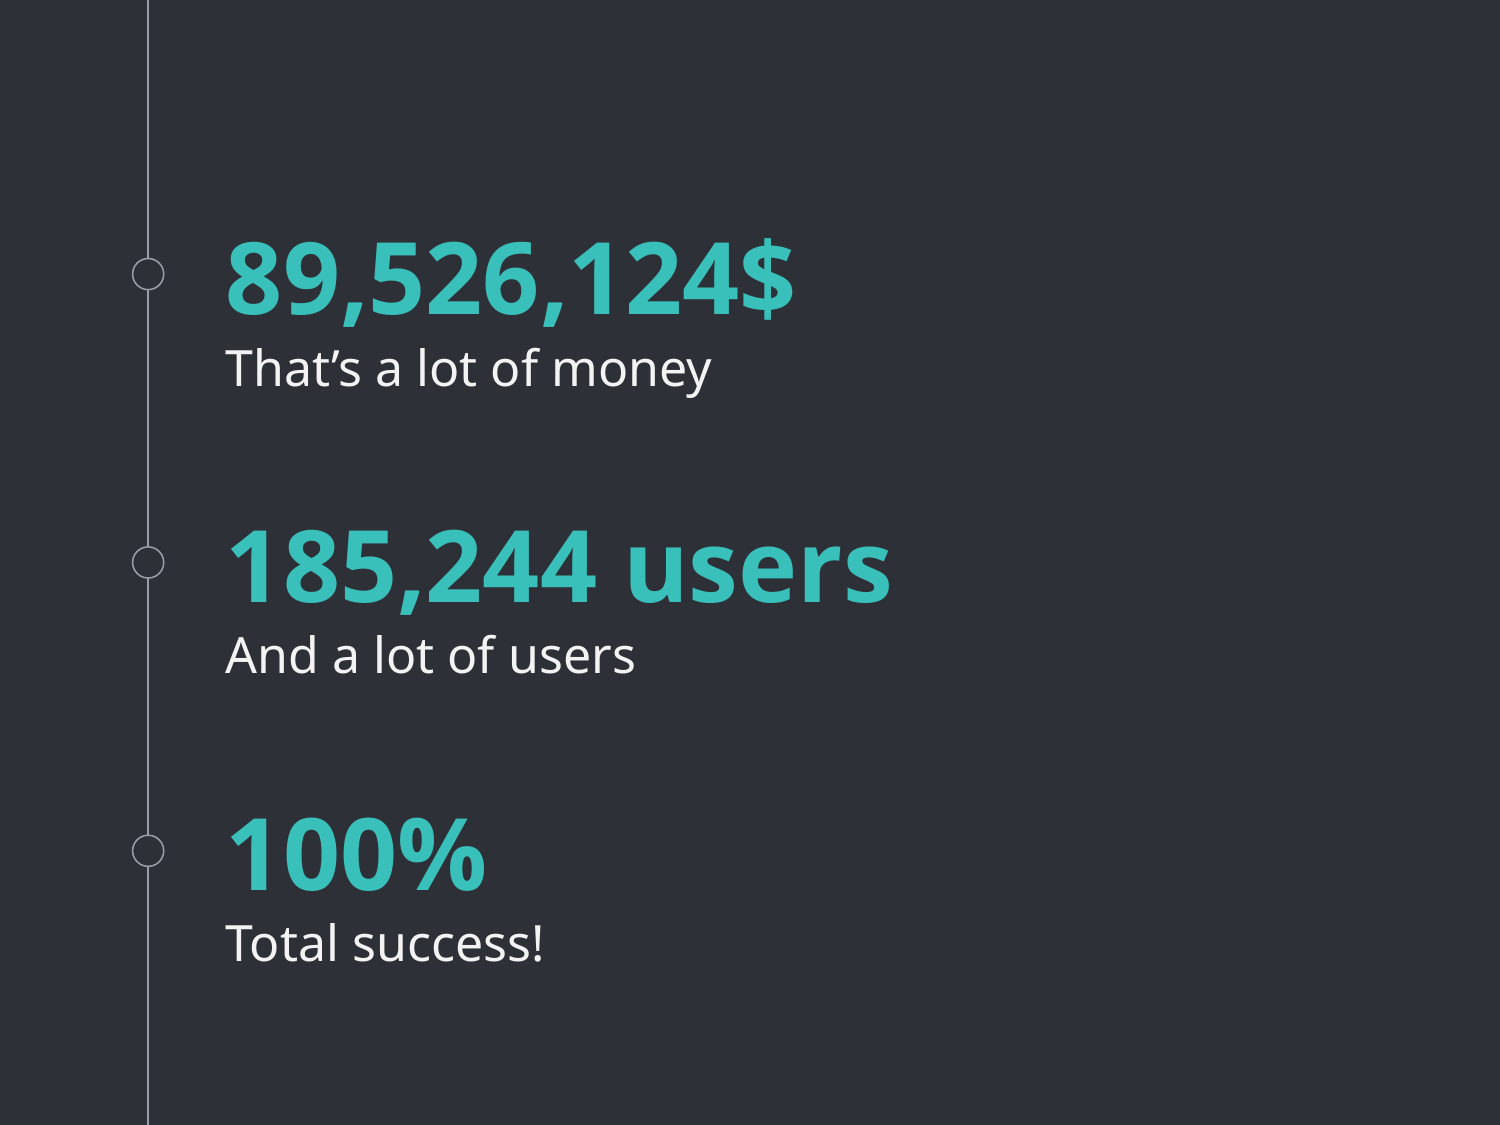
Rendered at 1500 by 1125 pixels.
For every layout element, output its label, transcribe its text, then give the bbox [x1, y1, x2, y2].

subtitle That’s a lot of money [210, 321, 1375, 423]
title 185,244 users [210, 441, 1375, 608]
text_box [132, 835, 164, 867]
subtitle Total success! [210, 896, 1375, 998]
title 100% [210, 729, 1375, 896]
text_box [132, 258, 164, 290]
subtitle And a lot of users [210, 608, 1375, 710]
title 89,526,124$ [210, 154, 1375, 321]
